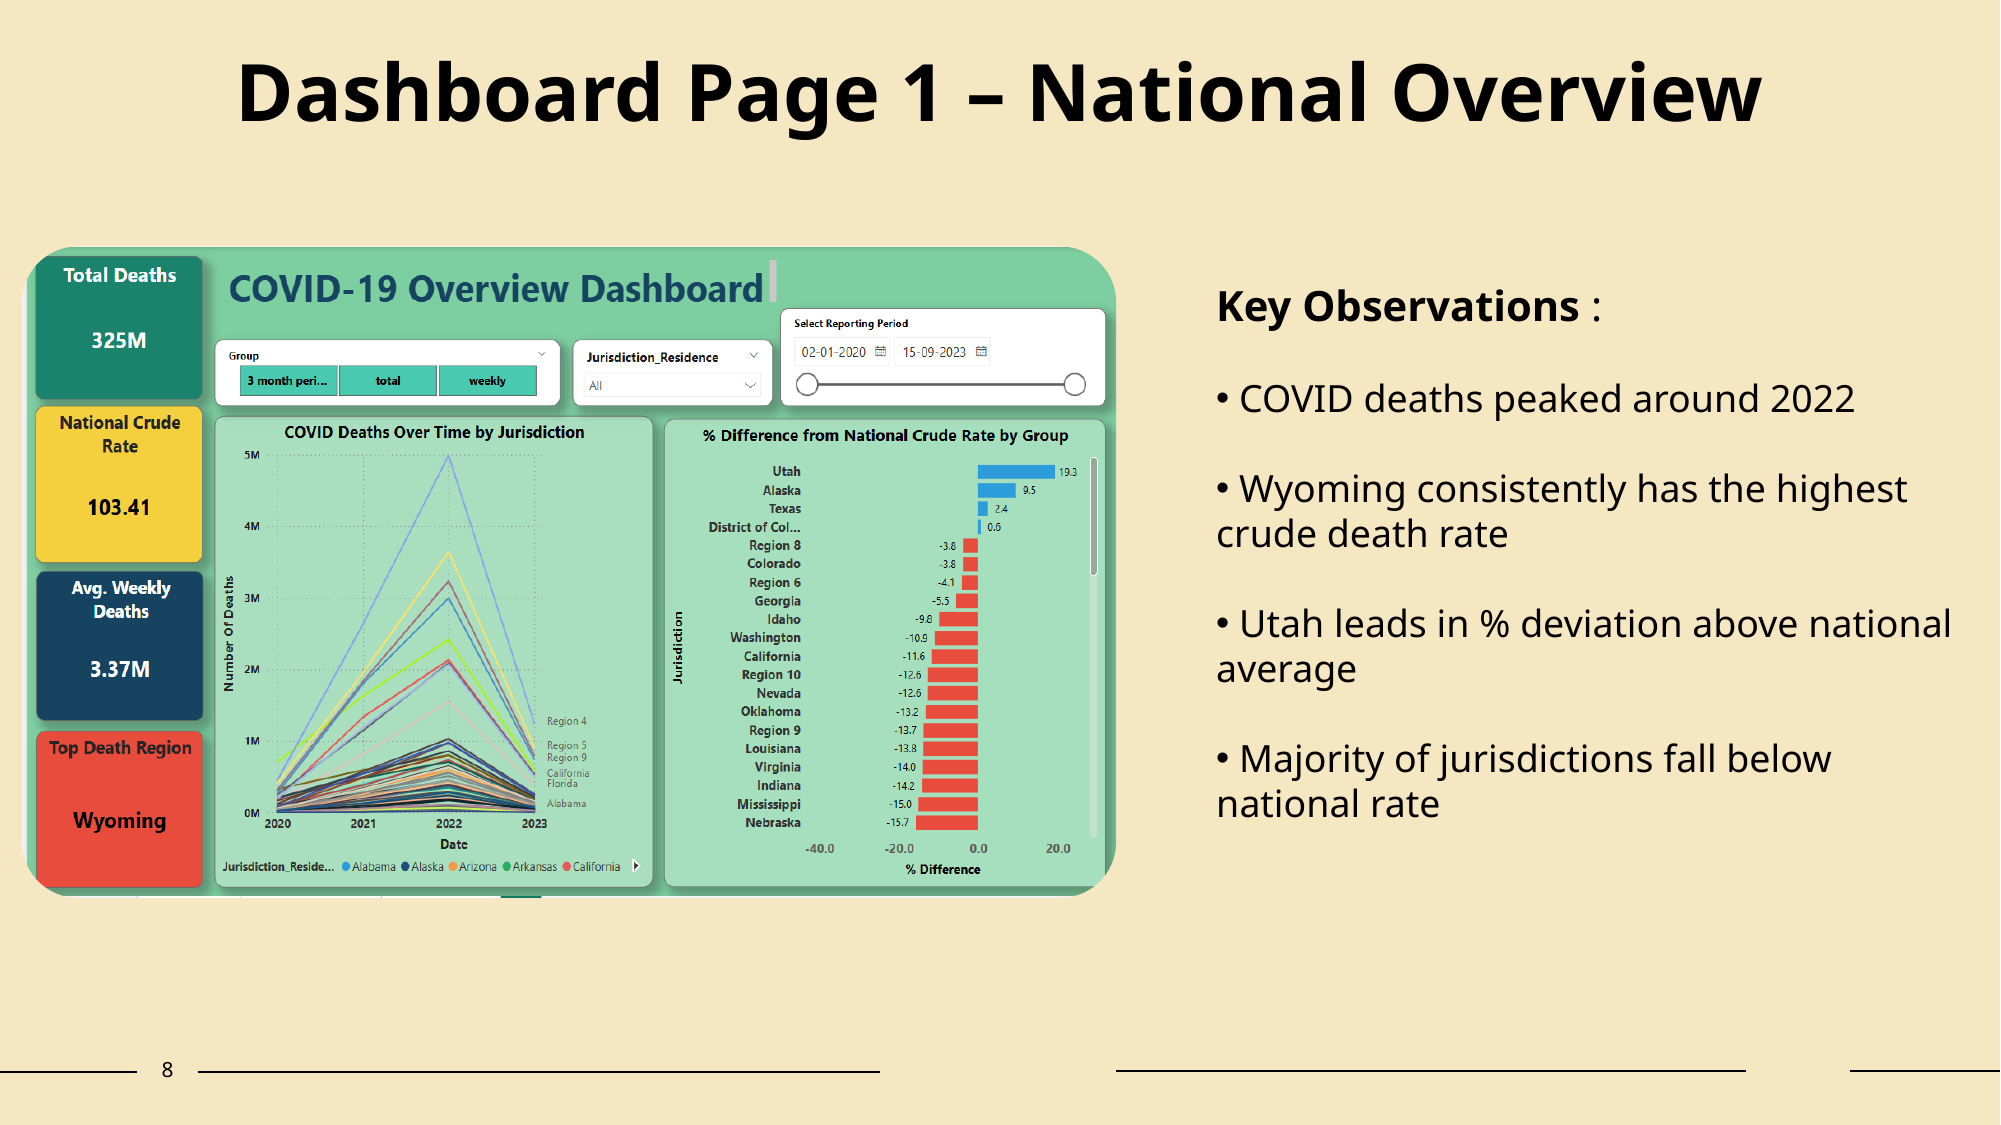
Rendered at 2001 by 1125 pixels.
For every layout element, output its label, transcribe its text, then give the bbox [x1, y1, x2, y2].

slide_number 8 [137, 1050, 198, 1091]
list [22, 246, 1117, 898]
text_box Key Observations : COVID deaths peaked around 2022 Wyoming consistently has the highest crude death rate Utah leads in % deviation above national average Majority of jurisdictions fall below national rate [1201, 272, 1978, 878]
title Dashboard Page 1 – National Overview [187, 34, 1813, 201]
